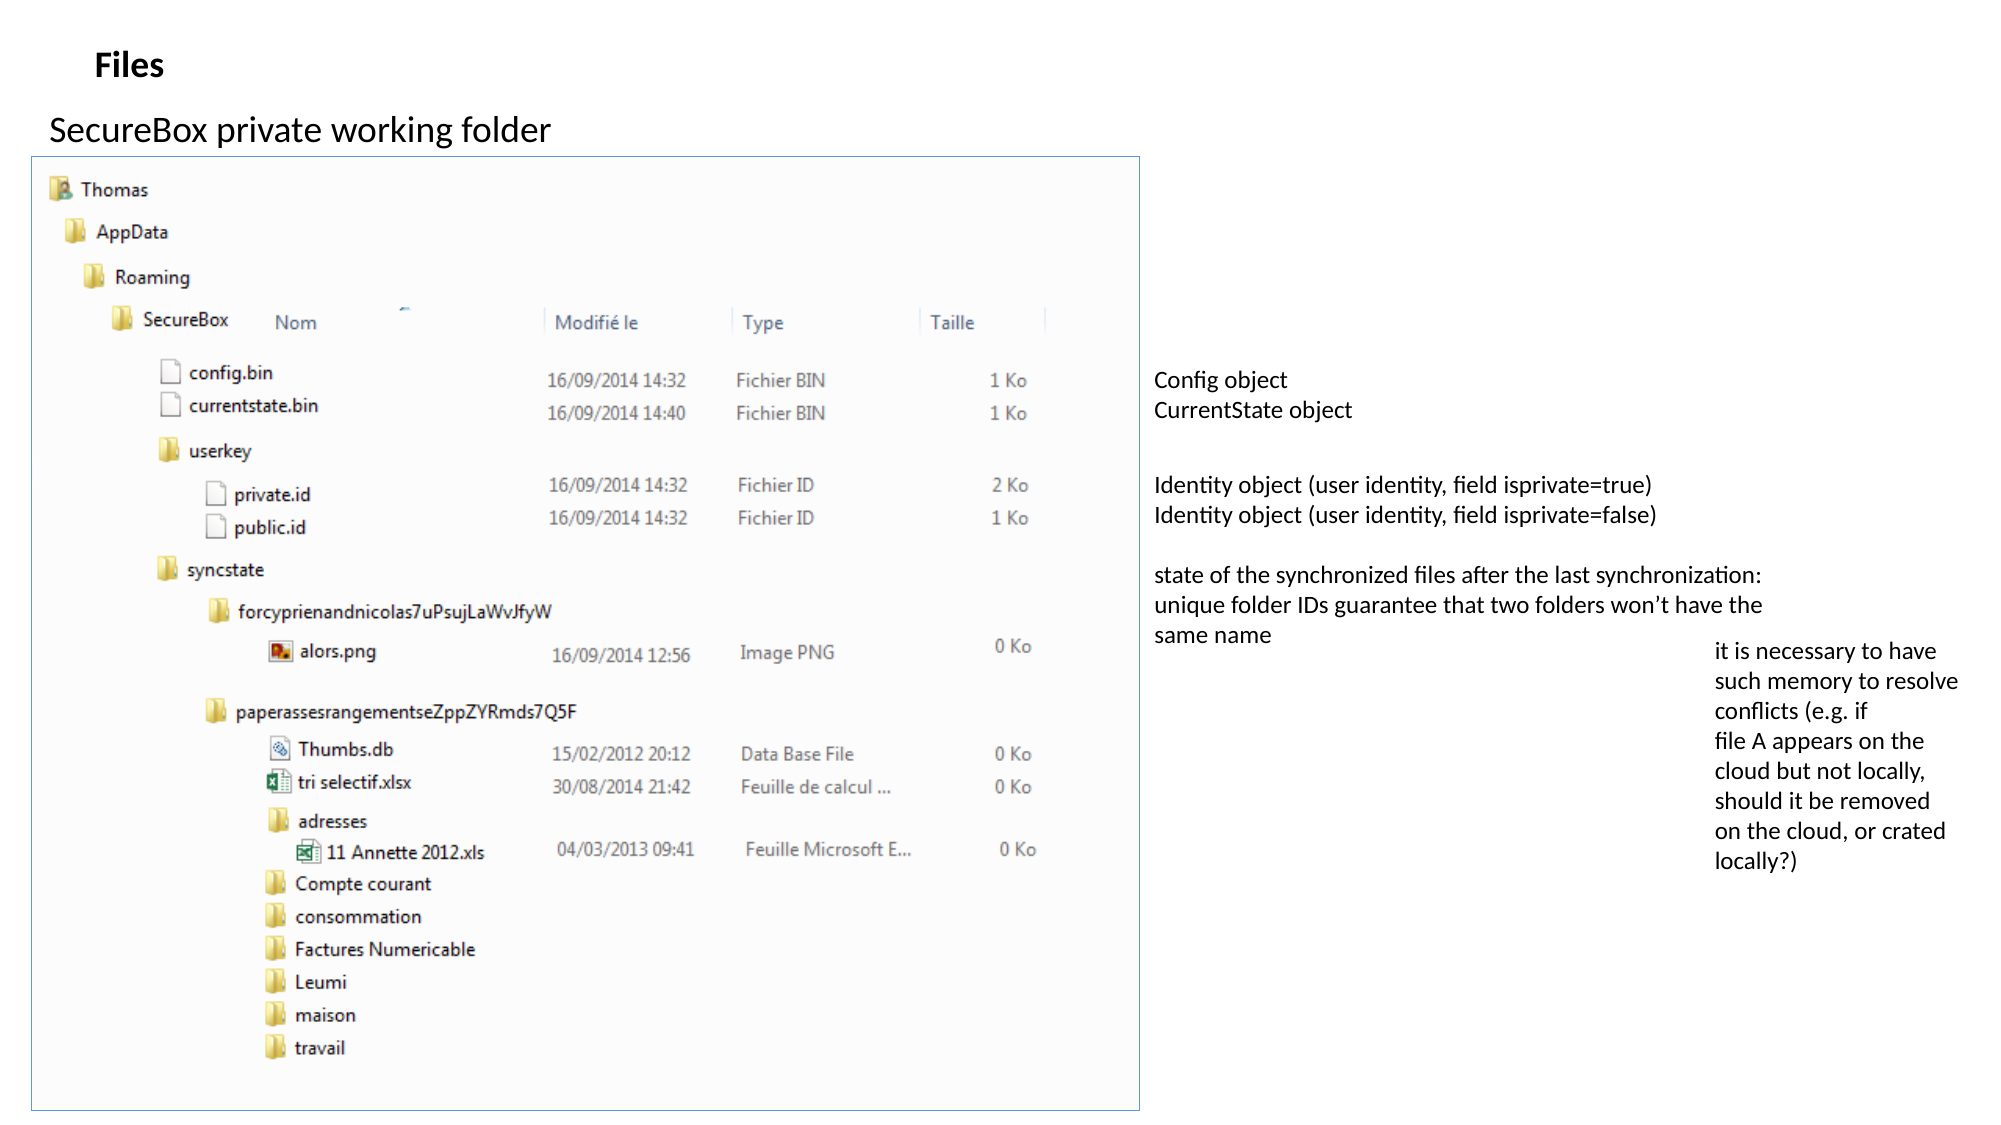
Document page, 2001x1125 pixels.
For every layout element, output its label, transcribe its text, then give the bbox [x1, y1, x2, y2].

text_box Files [80, 32, 180, 92]
picture [31, 156, 1140, 1111]
text_box Config object CurrentState object Identity object (user identity, field isprivate=true) Identity object (user identity, field isprivate=false) state of the synchronized files after the last synchronization: unique folder IDs guarantee that two folders won’t have the same name [1140, 356, 1784, 656]
text_box SecureBox private working folder [34, 97, 568, 156]
text_box it is necessary to have such memory to resolve conflicts (e.g. if file A appears on the cloud but not locally, should it be removed on the cloud, or crated locally?) [1700, 627, 1980, 882]
